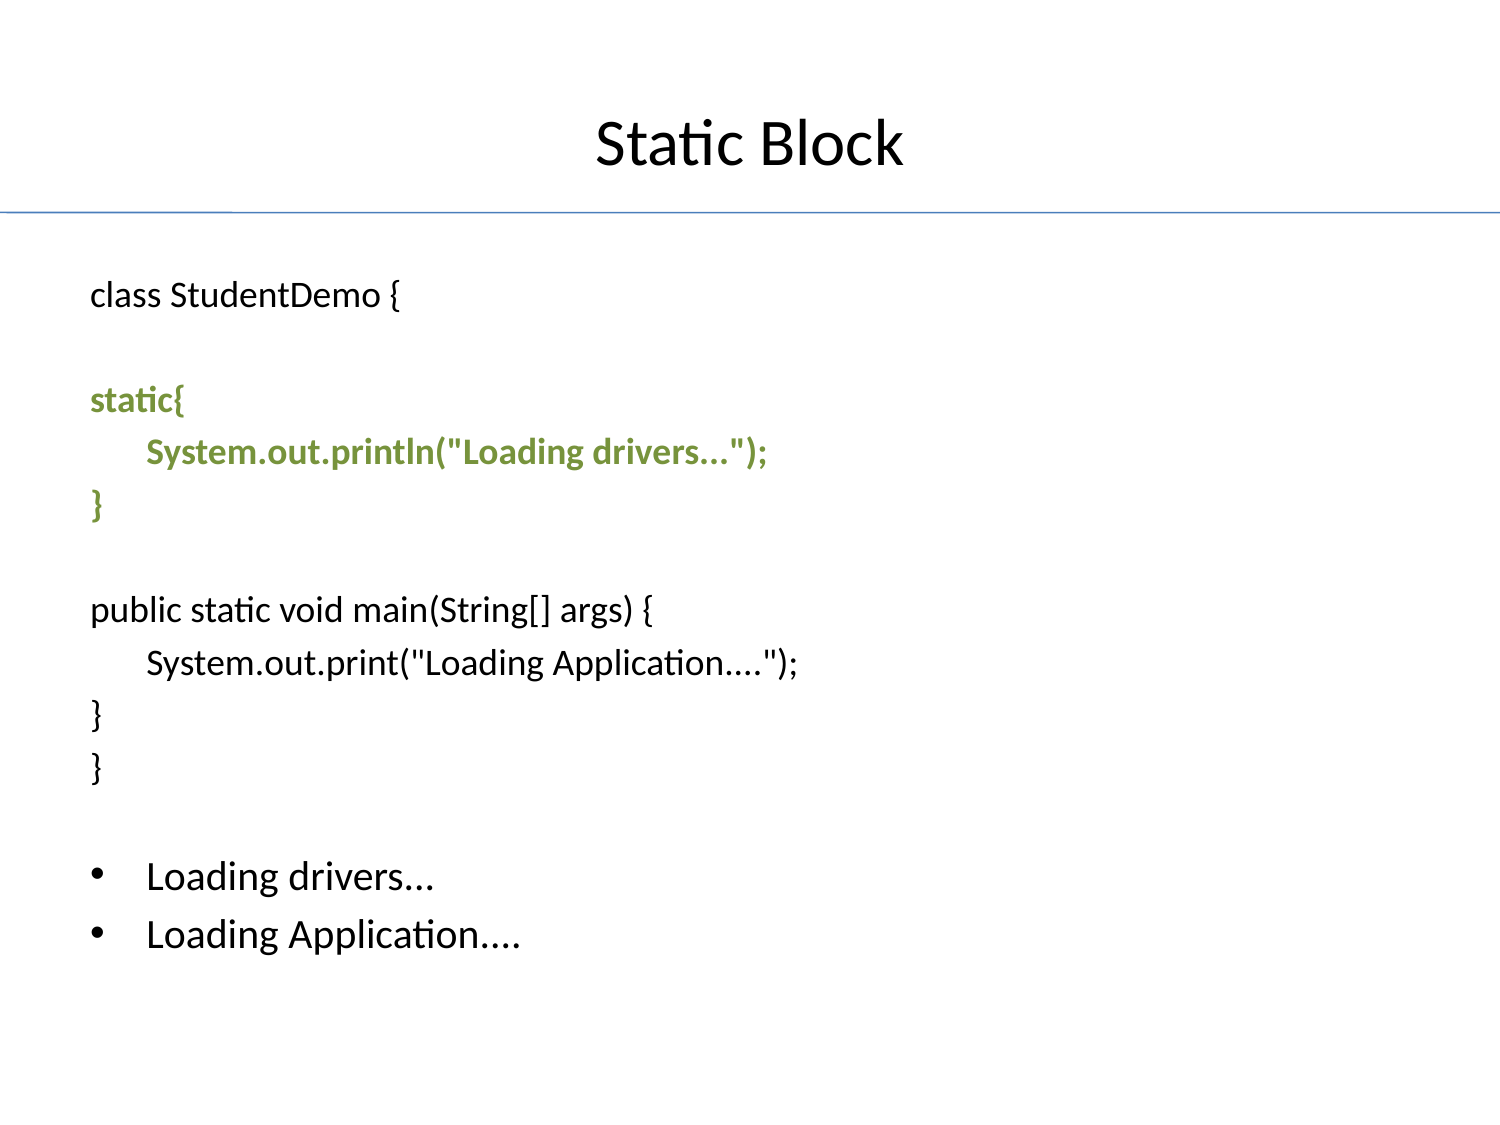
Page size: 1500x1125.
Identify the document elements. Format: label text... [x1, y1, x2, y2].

title Static Block [75, 45, 1425, 233]
list class StudentDemo { static{ System.out.println("Loading drivers..."); } public static void main(String[] args) { System.out.print("Loading Application...."); } } Loading drivers... Loading Application.... [75, 262, 1425, 1005]
